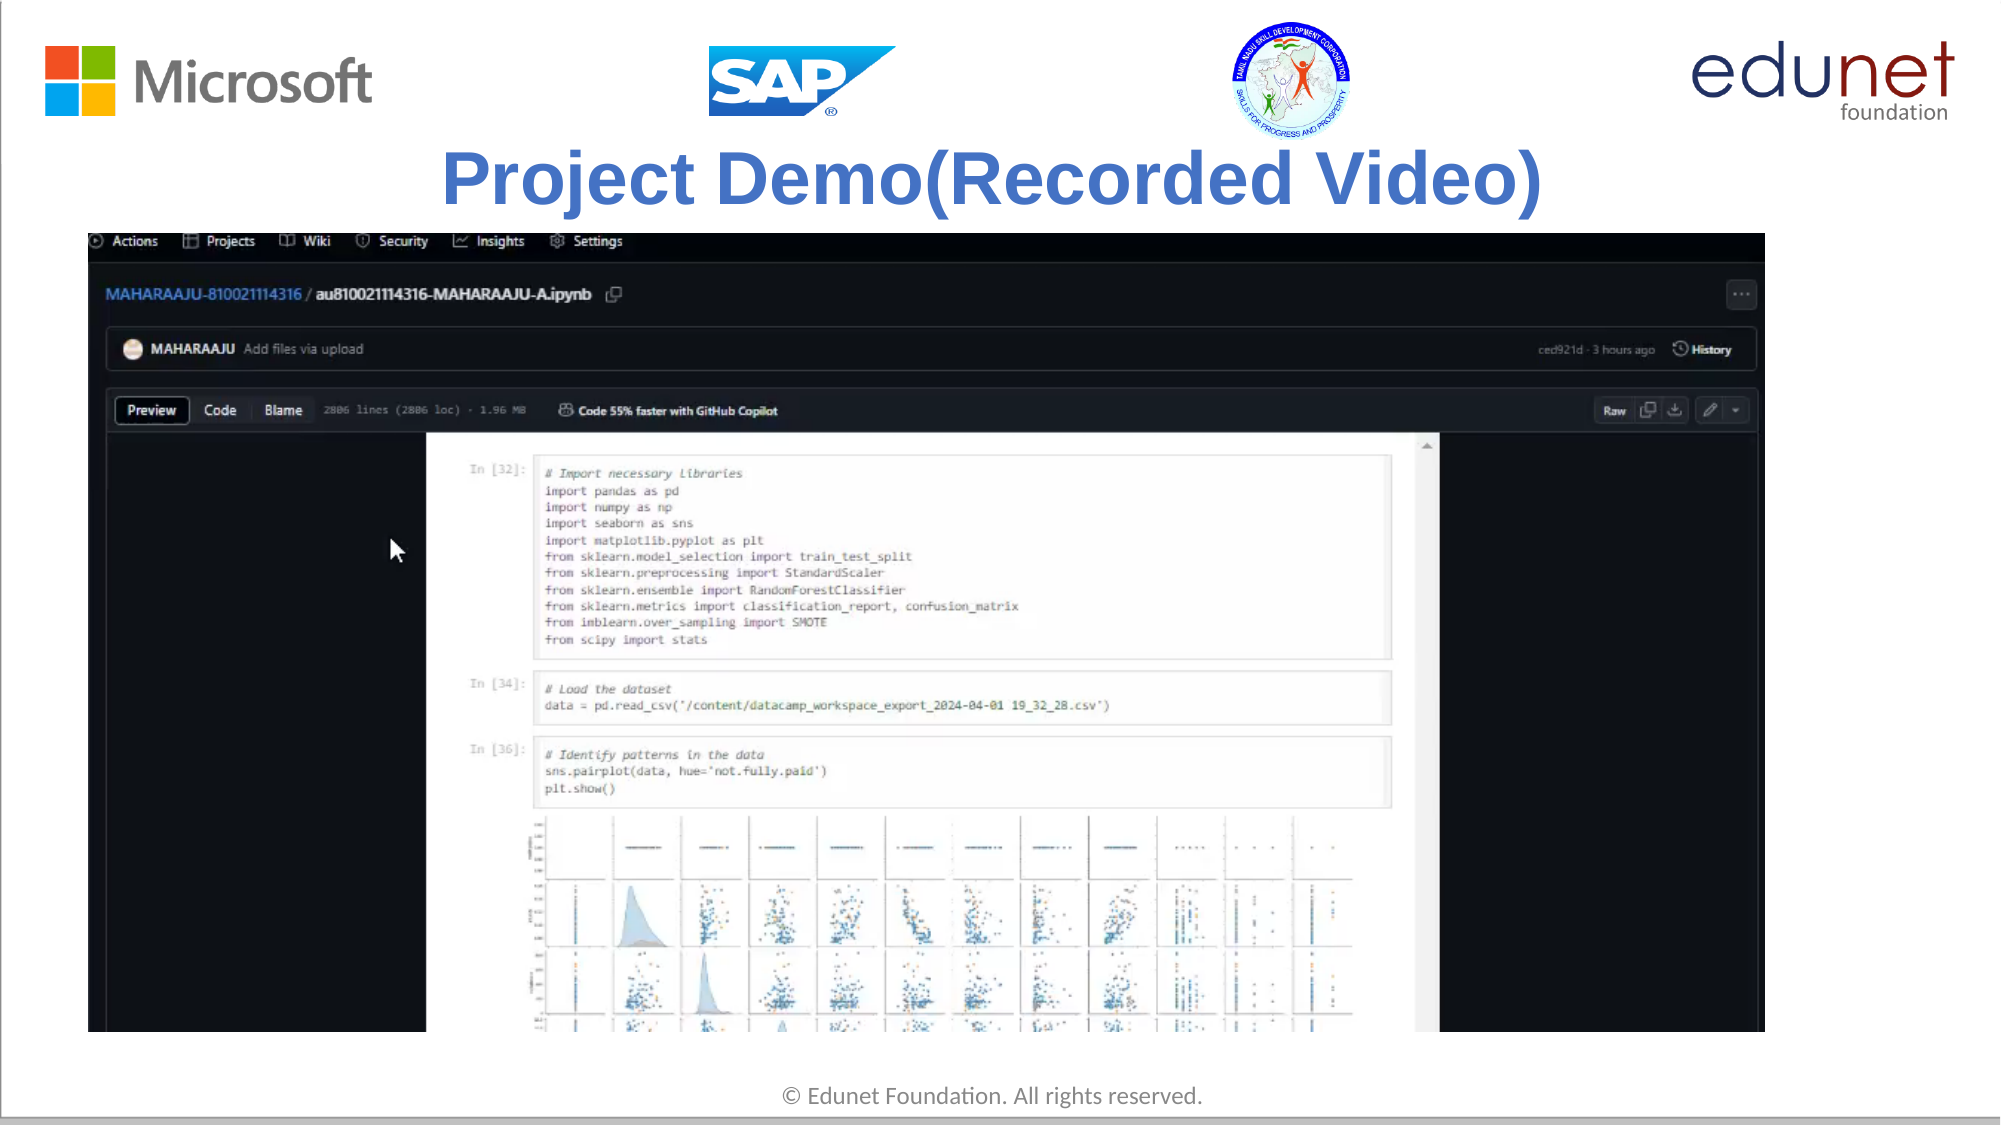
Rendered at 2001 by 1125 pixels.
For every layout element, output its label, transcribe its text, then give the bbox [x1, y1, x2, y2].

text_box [87, 232, 1766, 1033]
title Project Demo(Recorded Video) [242, 92, 1743, 228]
picture [709, 48, 896, 92]
picture [1686, 37, 1957, 125]
picture [1232, 22, 1350, 92]
footer © Edunet Foundation. All rights reserved. [655, 1065, 1331, 1125]
picture [0, 0, 2001, 1125]
picture [45, 46, 372, 116]
